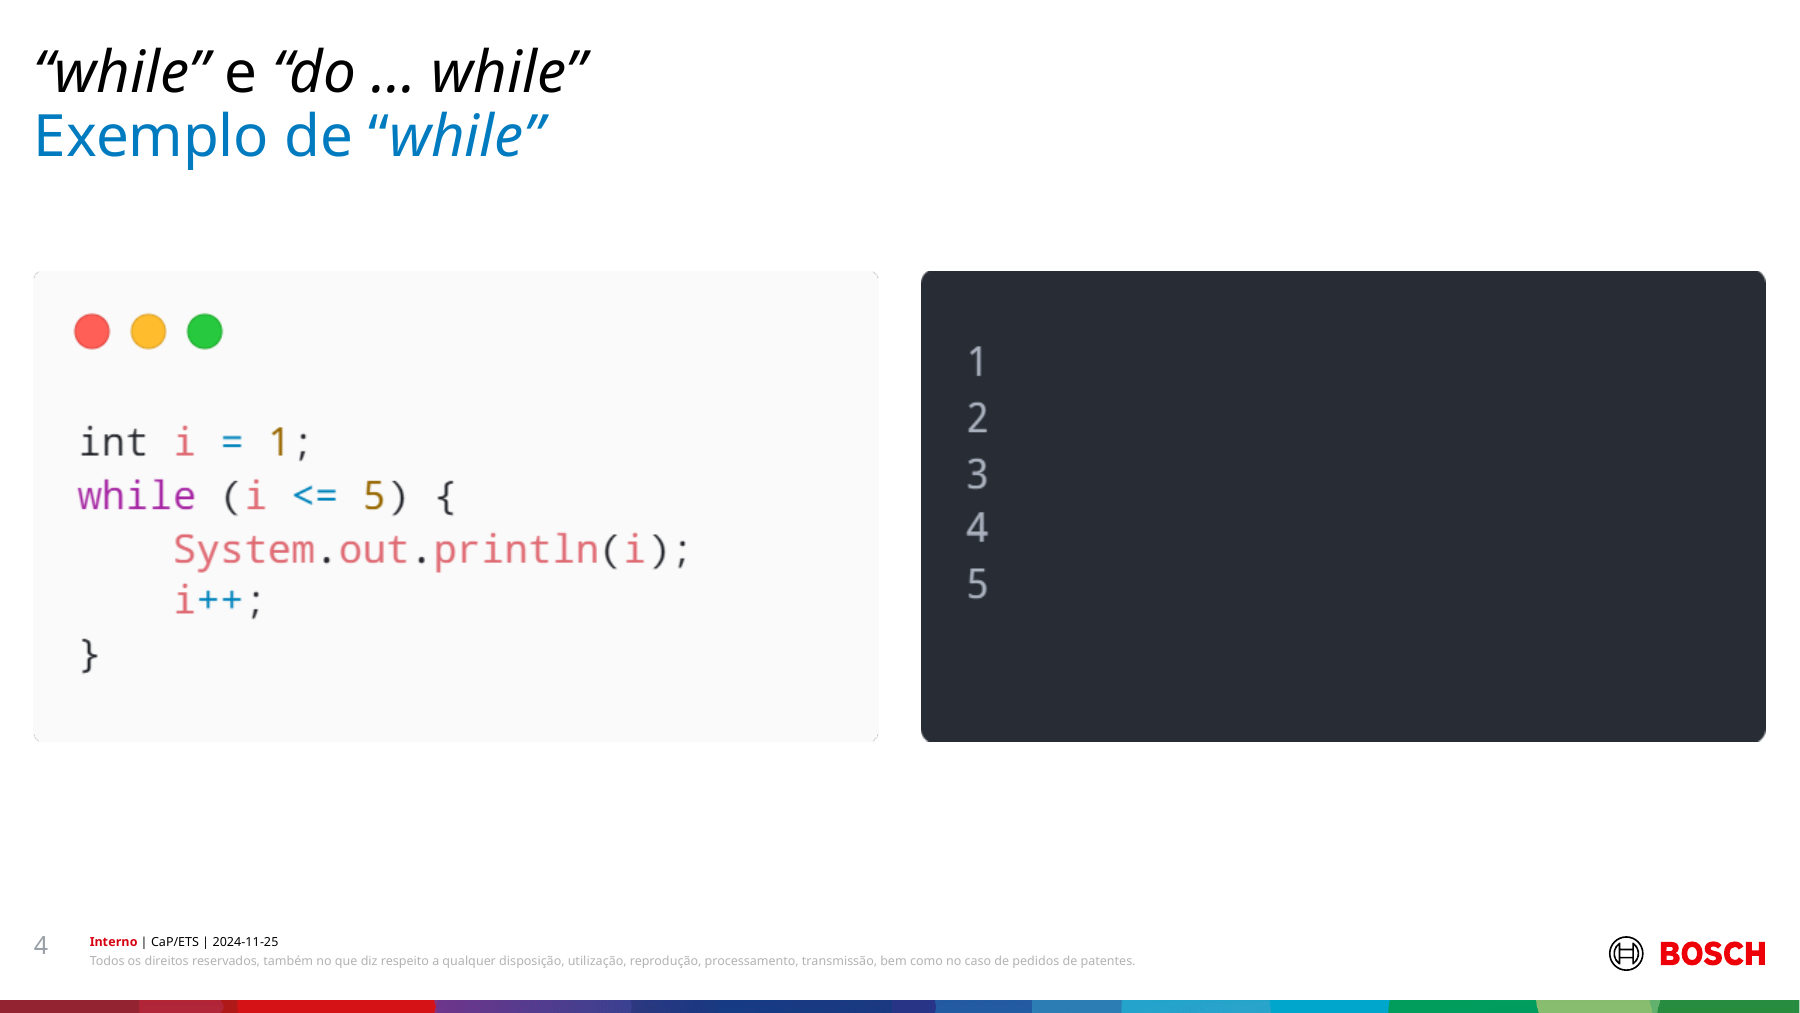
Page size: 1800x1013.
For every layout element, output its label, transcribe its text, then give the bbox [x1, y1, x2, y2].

slide_number 4 [33, 929, 81, 997]
title Exemplo de “while” [33, 107, 1766, 171]
picture [1388, 1000, 1800, 1013]
picture [921, 271, 1766, 742]
list “while” e “do ... while” [33, 42, 1766, 107]
picture [0, 1000, 1270, 1013]
picture [33, 271, 879, 742]
